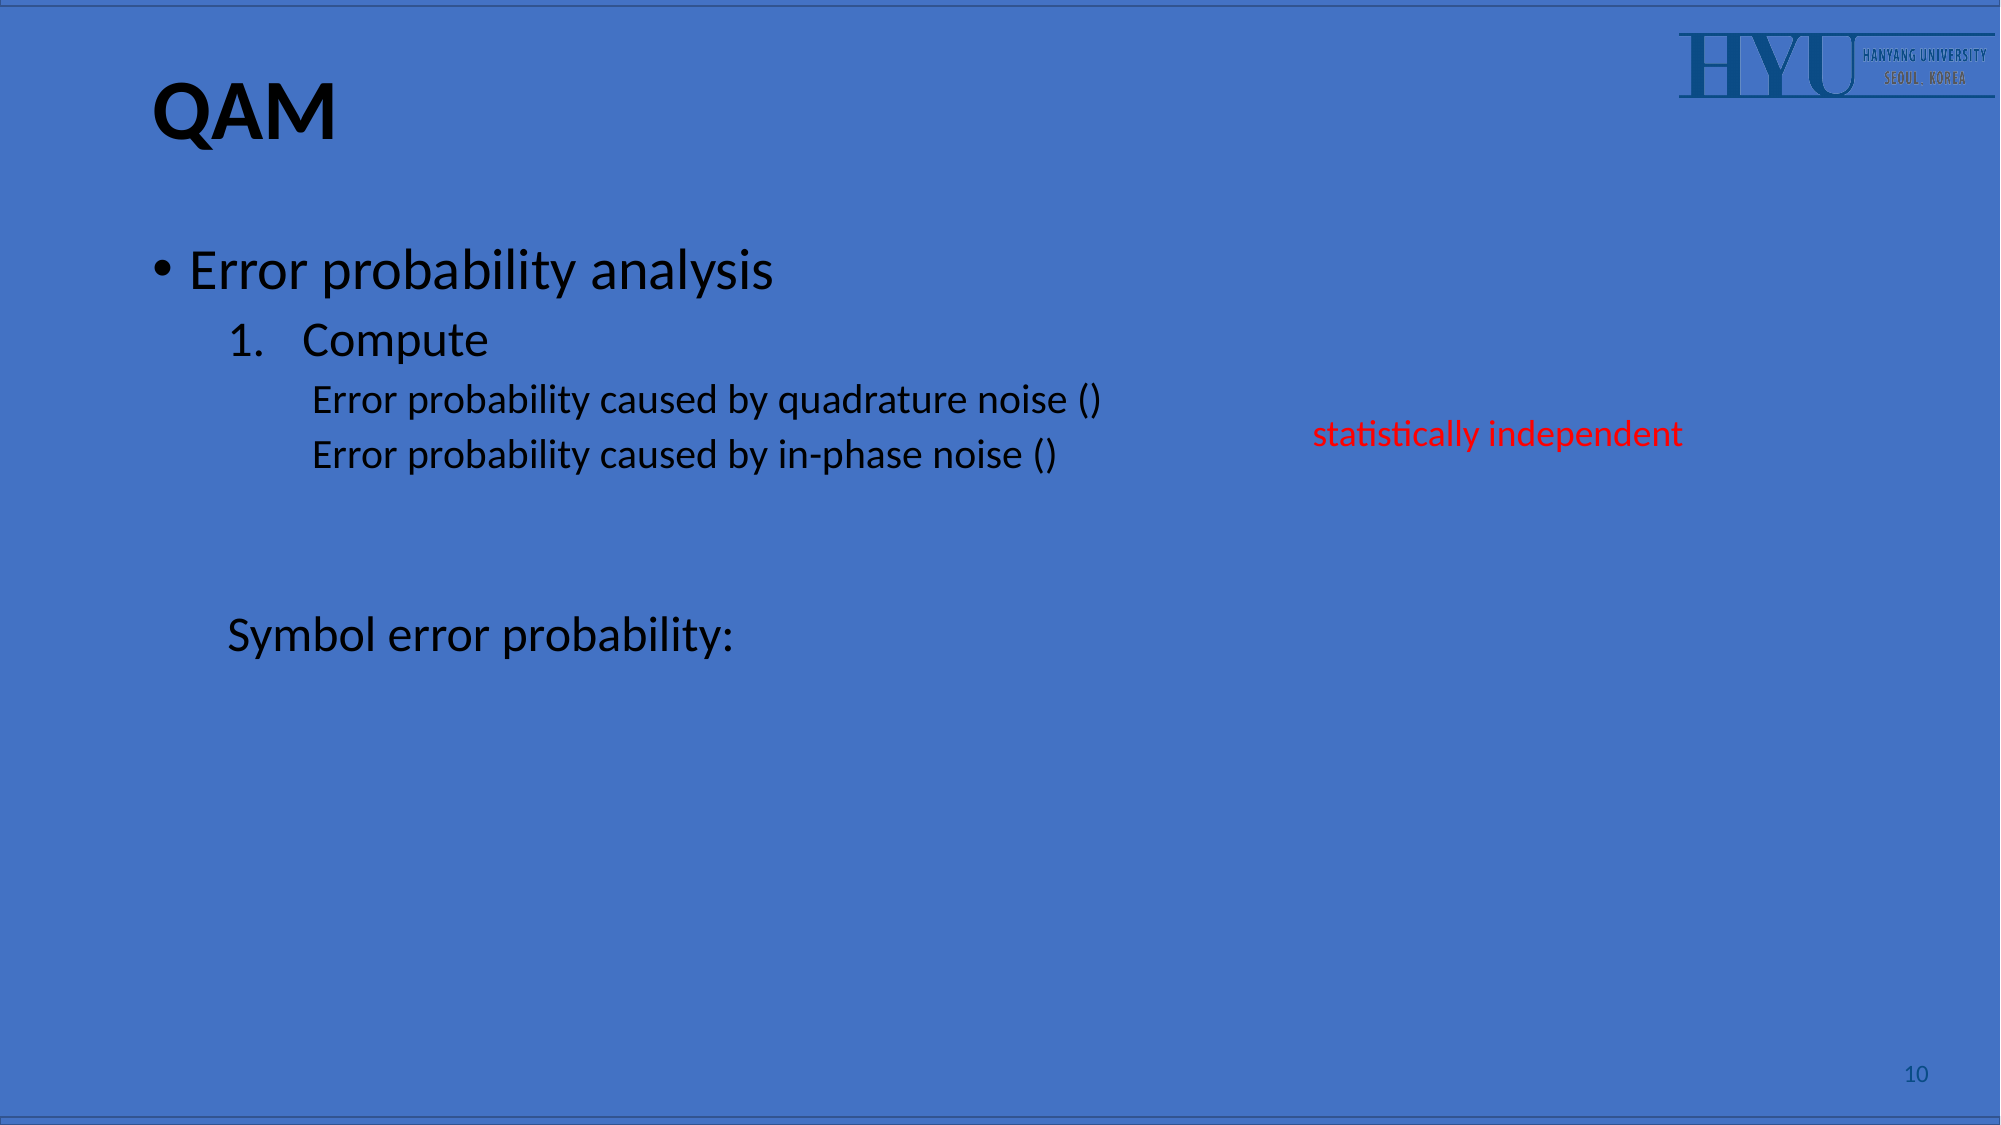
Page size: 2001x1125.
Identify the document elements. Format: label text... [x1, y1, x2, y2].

slide_number 10 [1494, 1042, 1944, 1103]
title QAM [137, 57, 1863, 167]
picture [1679, 33, 1995, 98]
